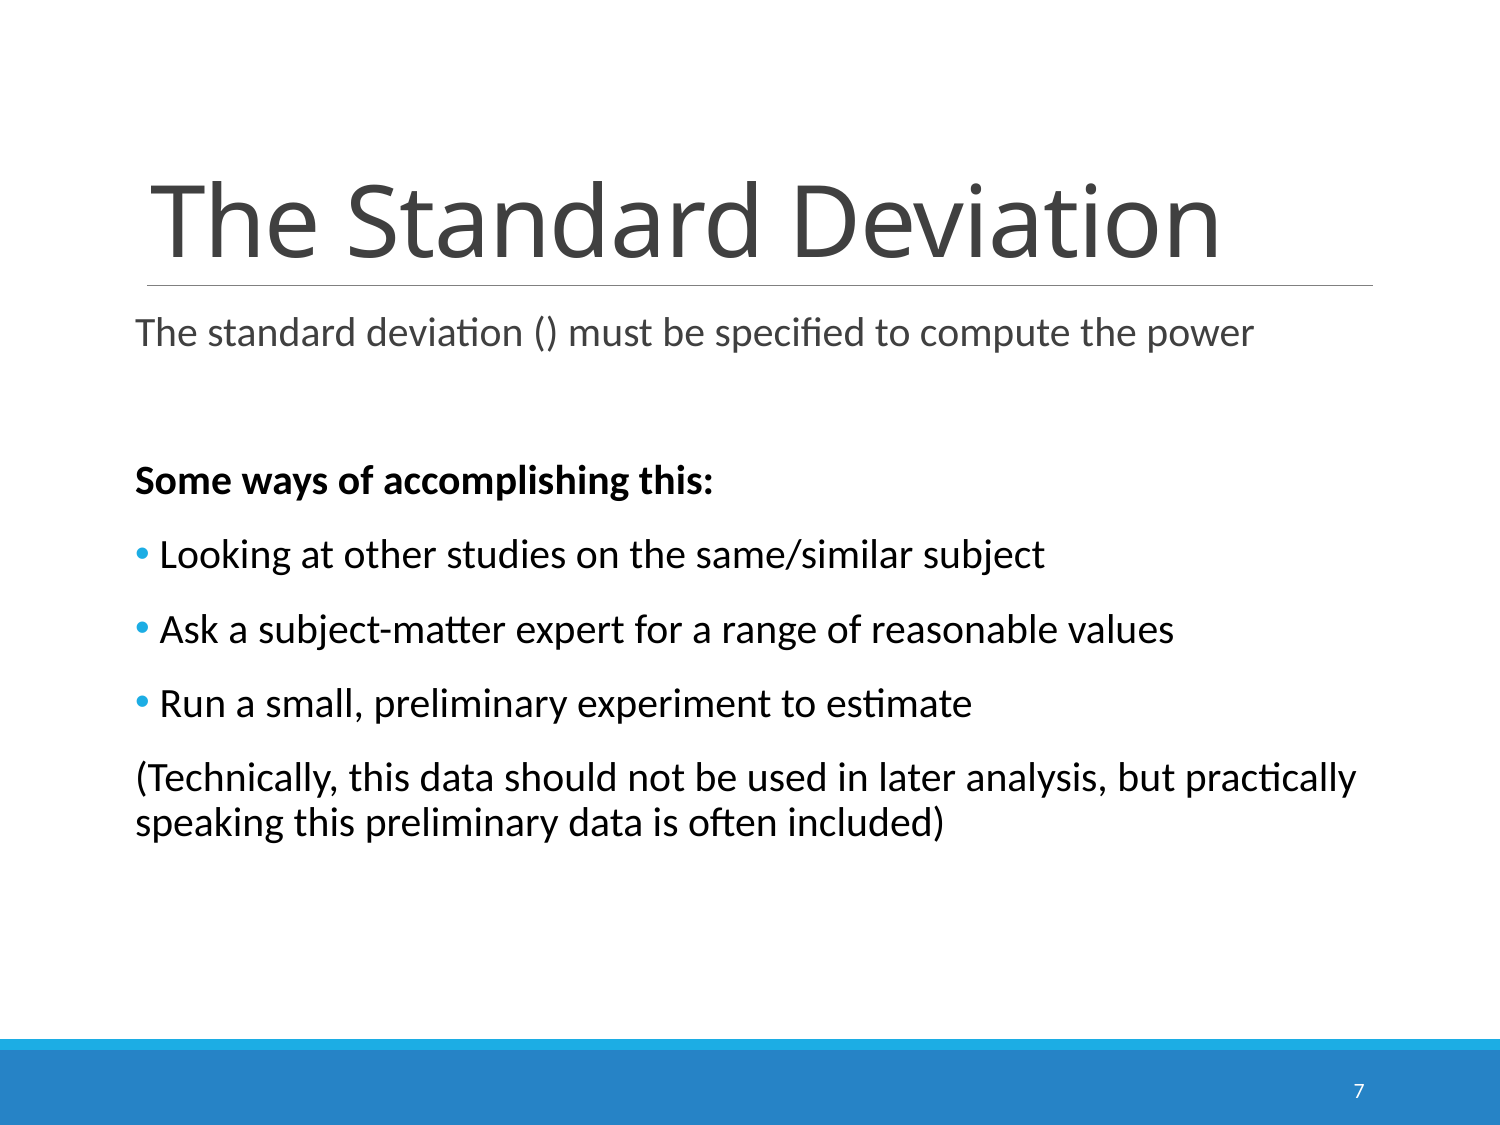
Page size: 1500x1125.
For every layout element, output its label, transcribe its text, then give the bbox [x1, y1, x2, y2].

slide_number 7 [1218, 1059, 1380, 1120]
title The Standard Deviation [135, 47, 1388, 285]
